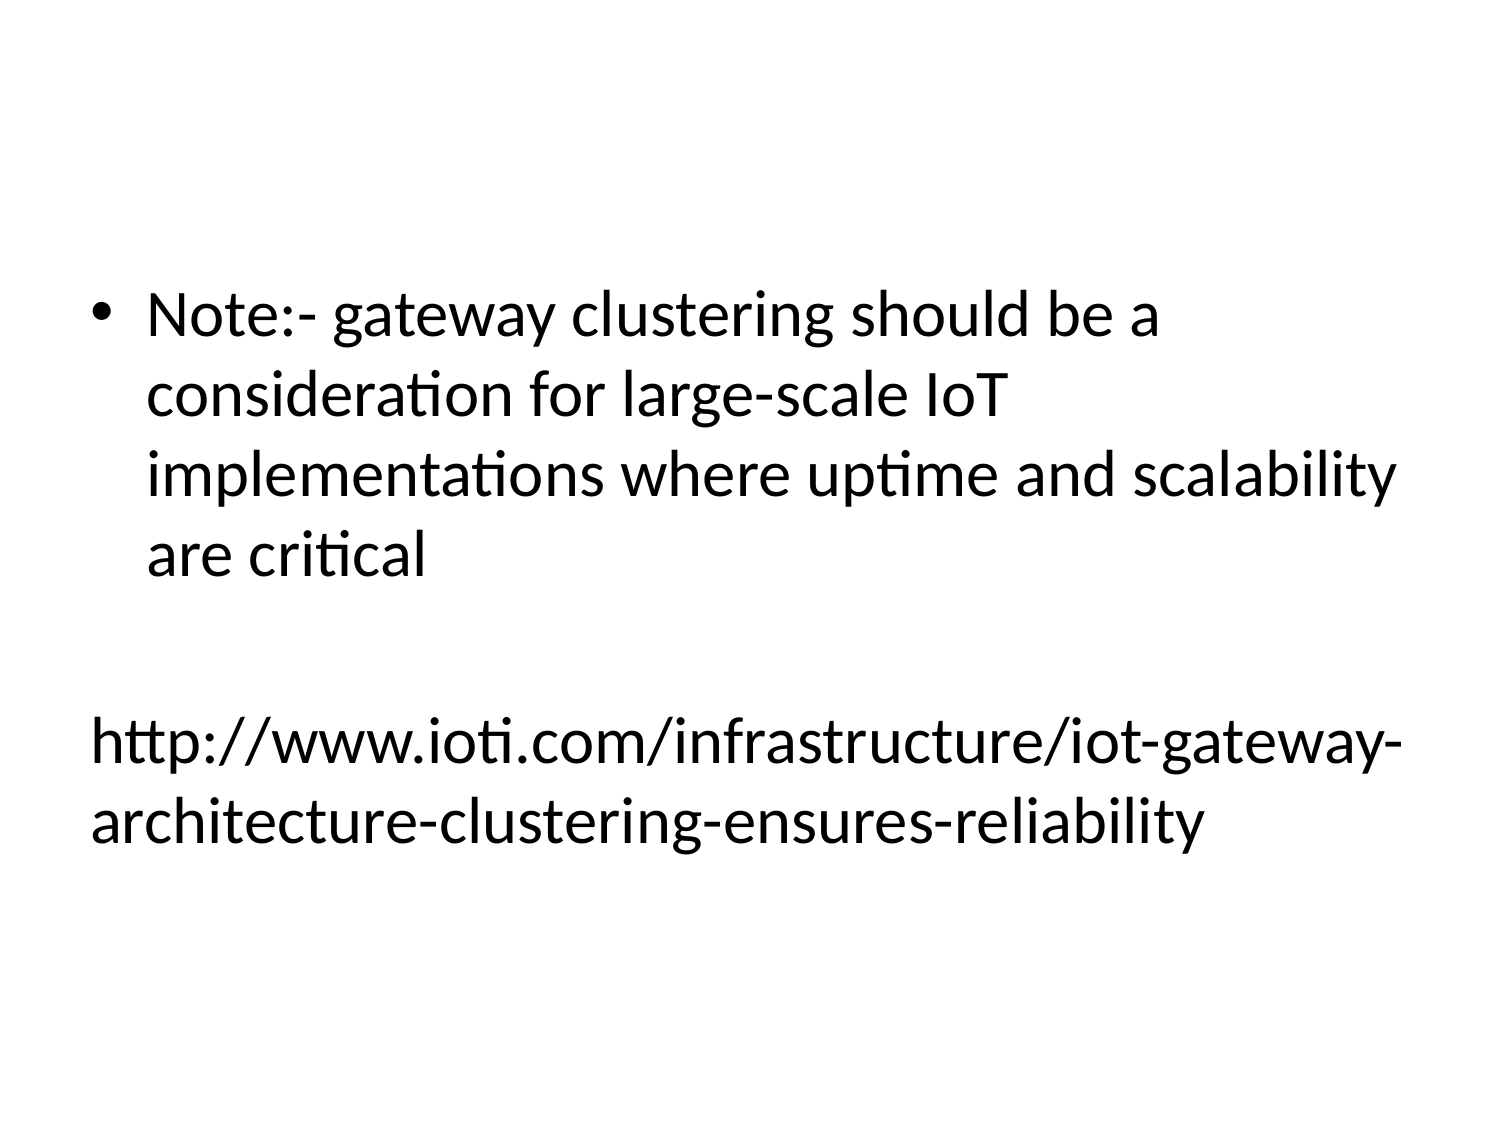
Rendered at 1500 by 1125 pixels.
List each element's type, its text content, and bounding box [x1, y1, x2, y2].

list Note:- gateway clustering should be a consideration for large-scale IoT implementations where uptime and scalability are critical http://www.ioti.com/infrastructure/iot-gateway-architecture-clustering-ensures-reliability [75, 262, 1425, 1005]
